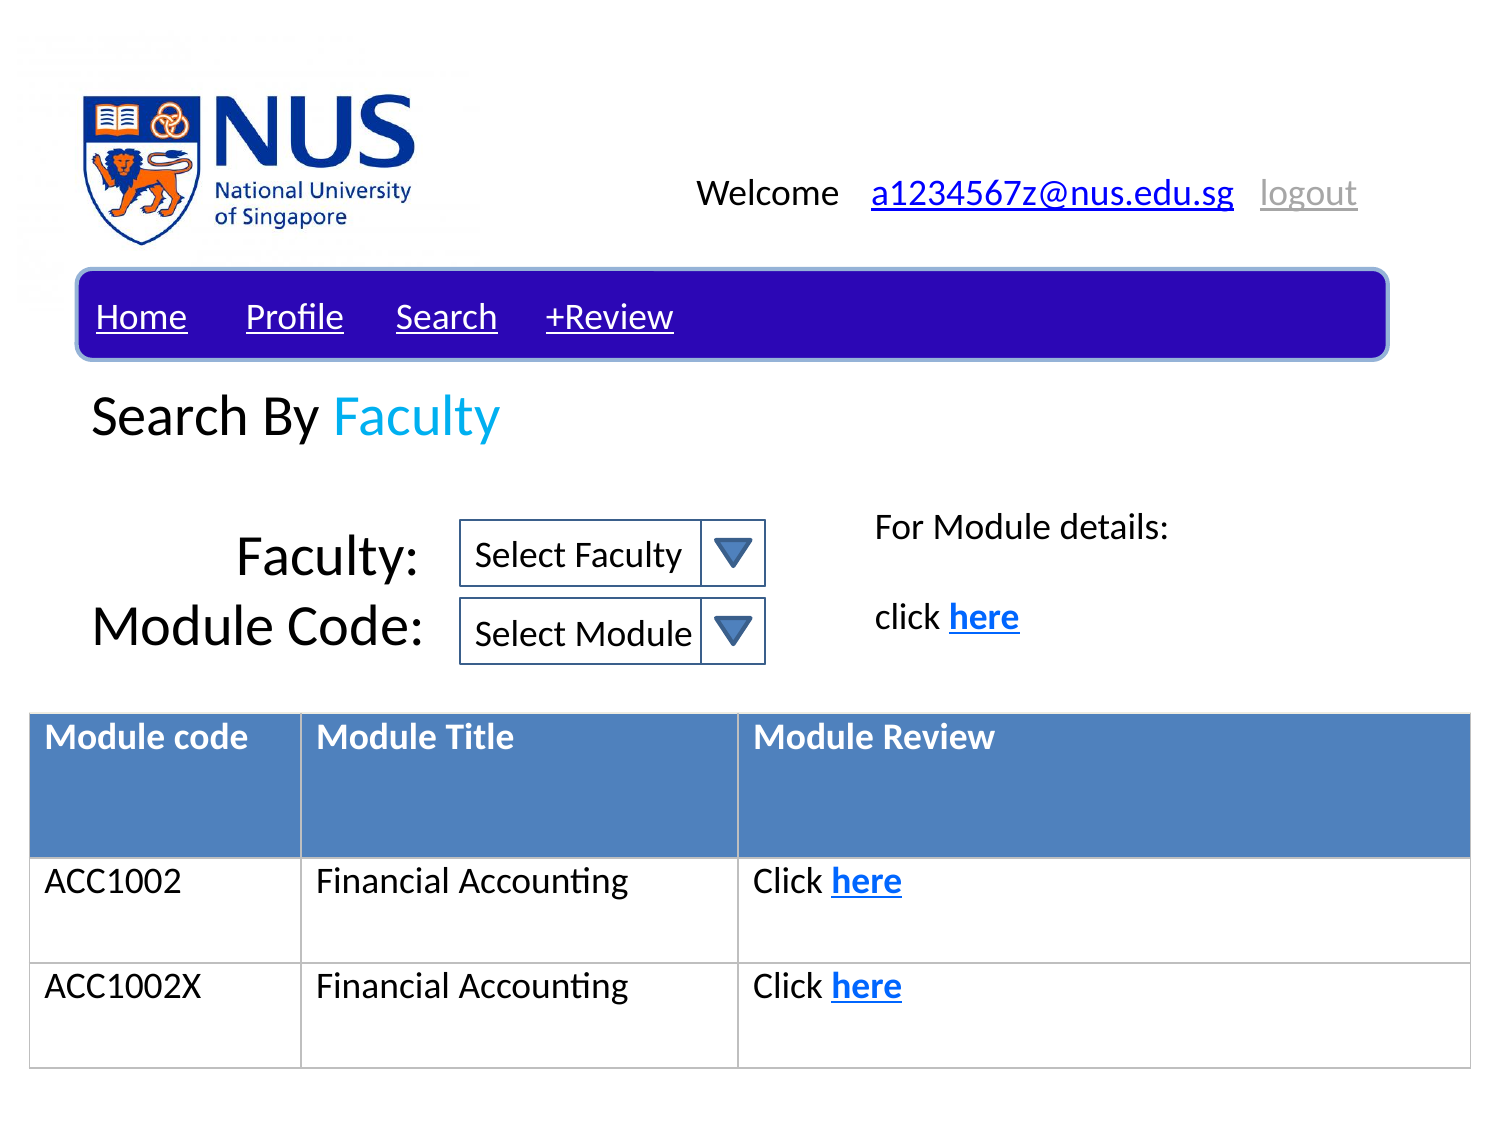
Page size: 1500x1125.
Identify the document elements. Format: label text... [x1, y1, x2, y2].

text_box Welcome [681, 160, 907, 221]
table_cell Financial Accounting [302, 964, 737, 1067]
text_box a1234567z@nus.edu.sg logout [907, 160, 1459, 221]
table_header Module code [30, 714, 300, 857]
table_header Module Review [739, 714, 1470, 857]
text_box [701, 597, 766, 665]
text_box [459, 519, 766, 587]
table_cell ACC1002X [30, 964, 300, 1067]
text_box For Module details: click here [860, 494, 1463, 645]
table_cell ACC1002 [30, 859, 300, 962]
text_box Select Module [458, 596, 701, 666]
table_cell Financial Accounting [302, 859, 737, 962]
text_box Search By Faculty Faculty: Module Code: [76, 369, 821, 710]
text_box Home Profile Search +Review [74, 266, 1390, 362]
table_header Module Title [302, 714, 737, 857]
table_cell Click here [739, 859, 1470, 962]
table_cell Click here [739, 964, 1470, 1067]
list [17, 30, 480, 312]
